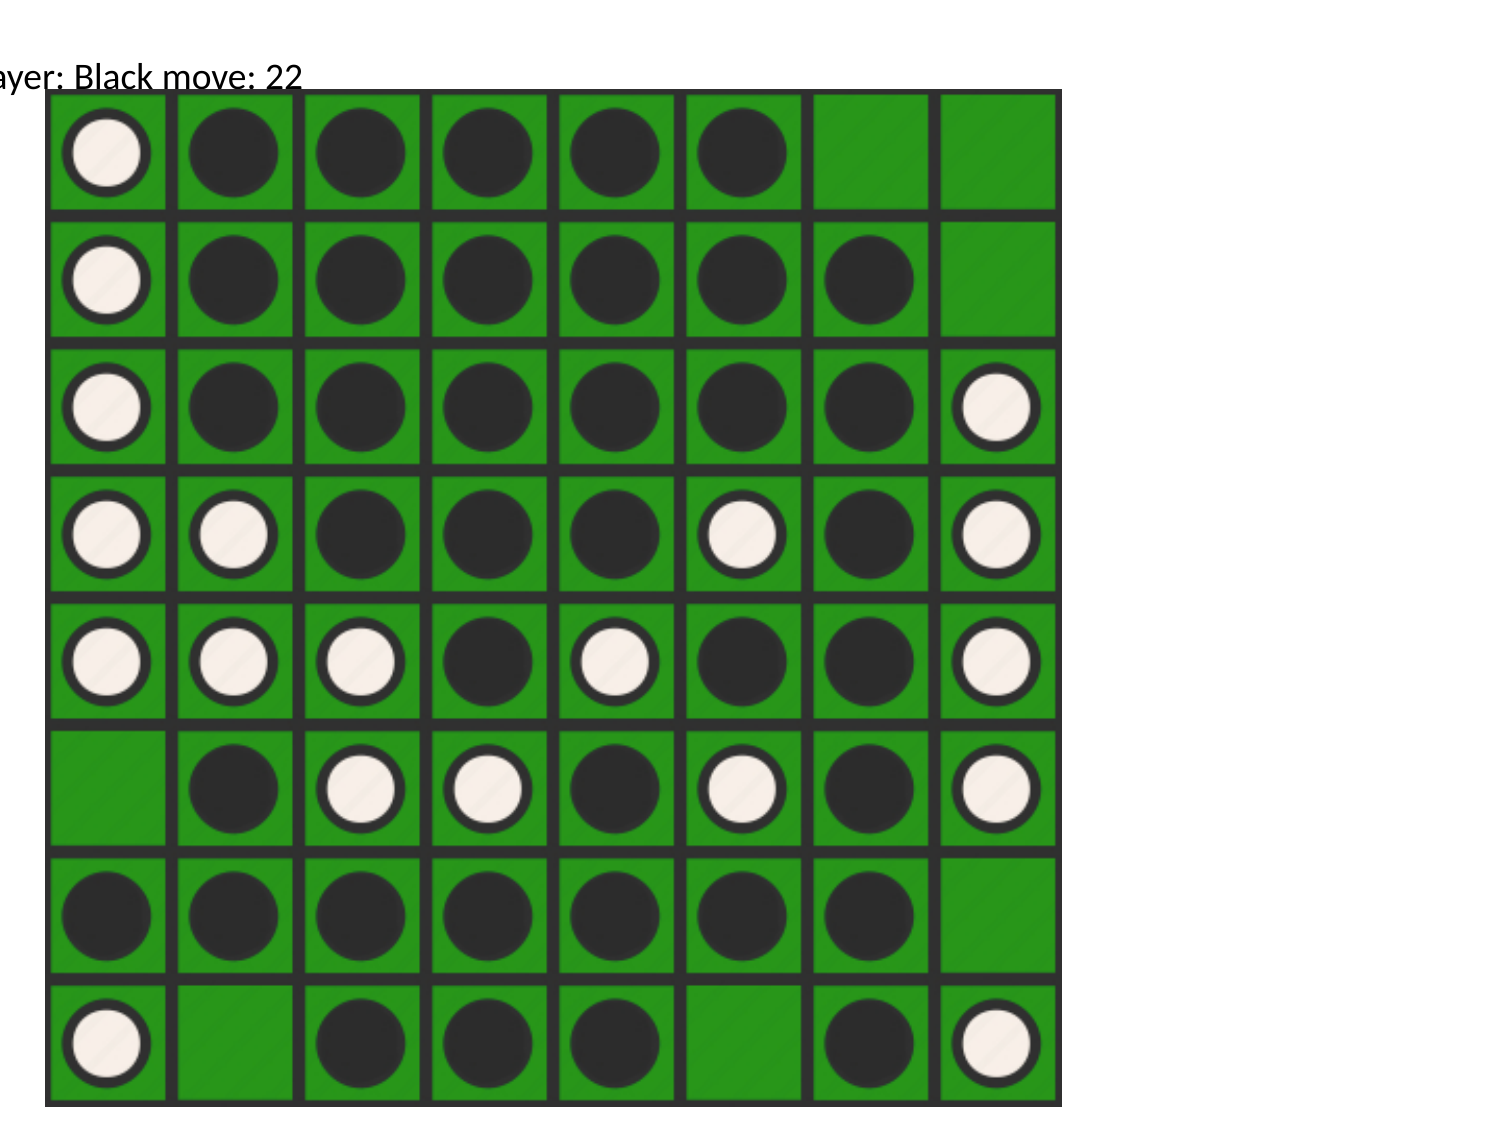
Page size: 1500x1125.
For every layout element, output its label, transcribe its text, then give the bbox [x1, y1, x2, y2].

picture [44, 89, 1062, 1107]
text_box turn: 53 player: Black move: 22 [0, 44, 319, 105]
